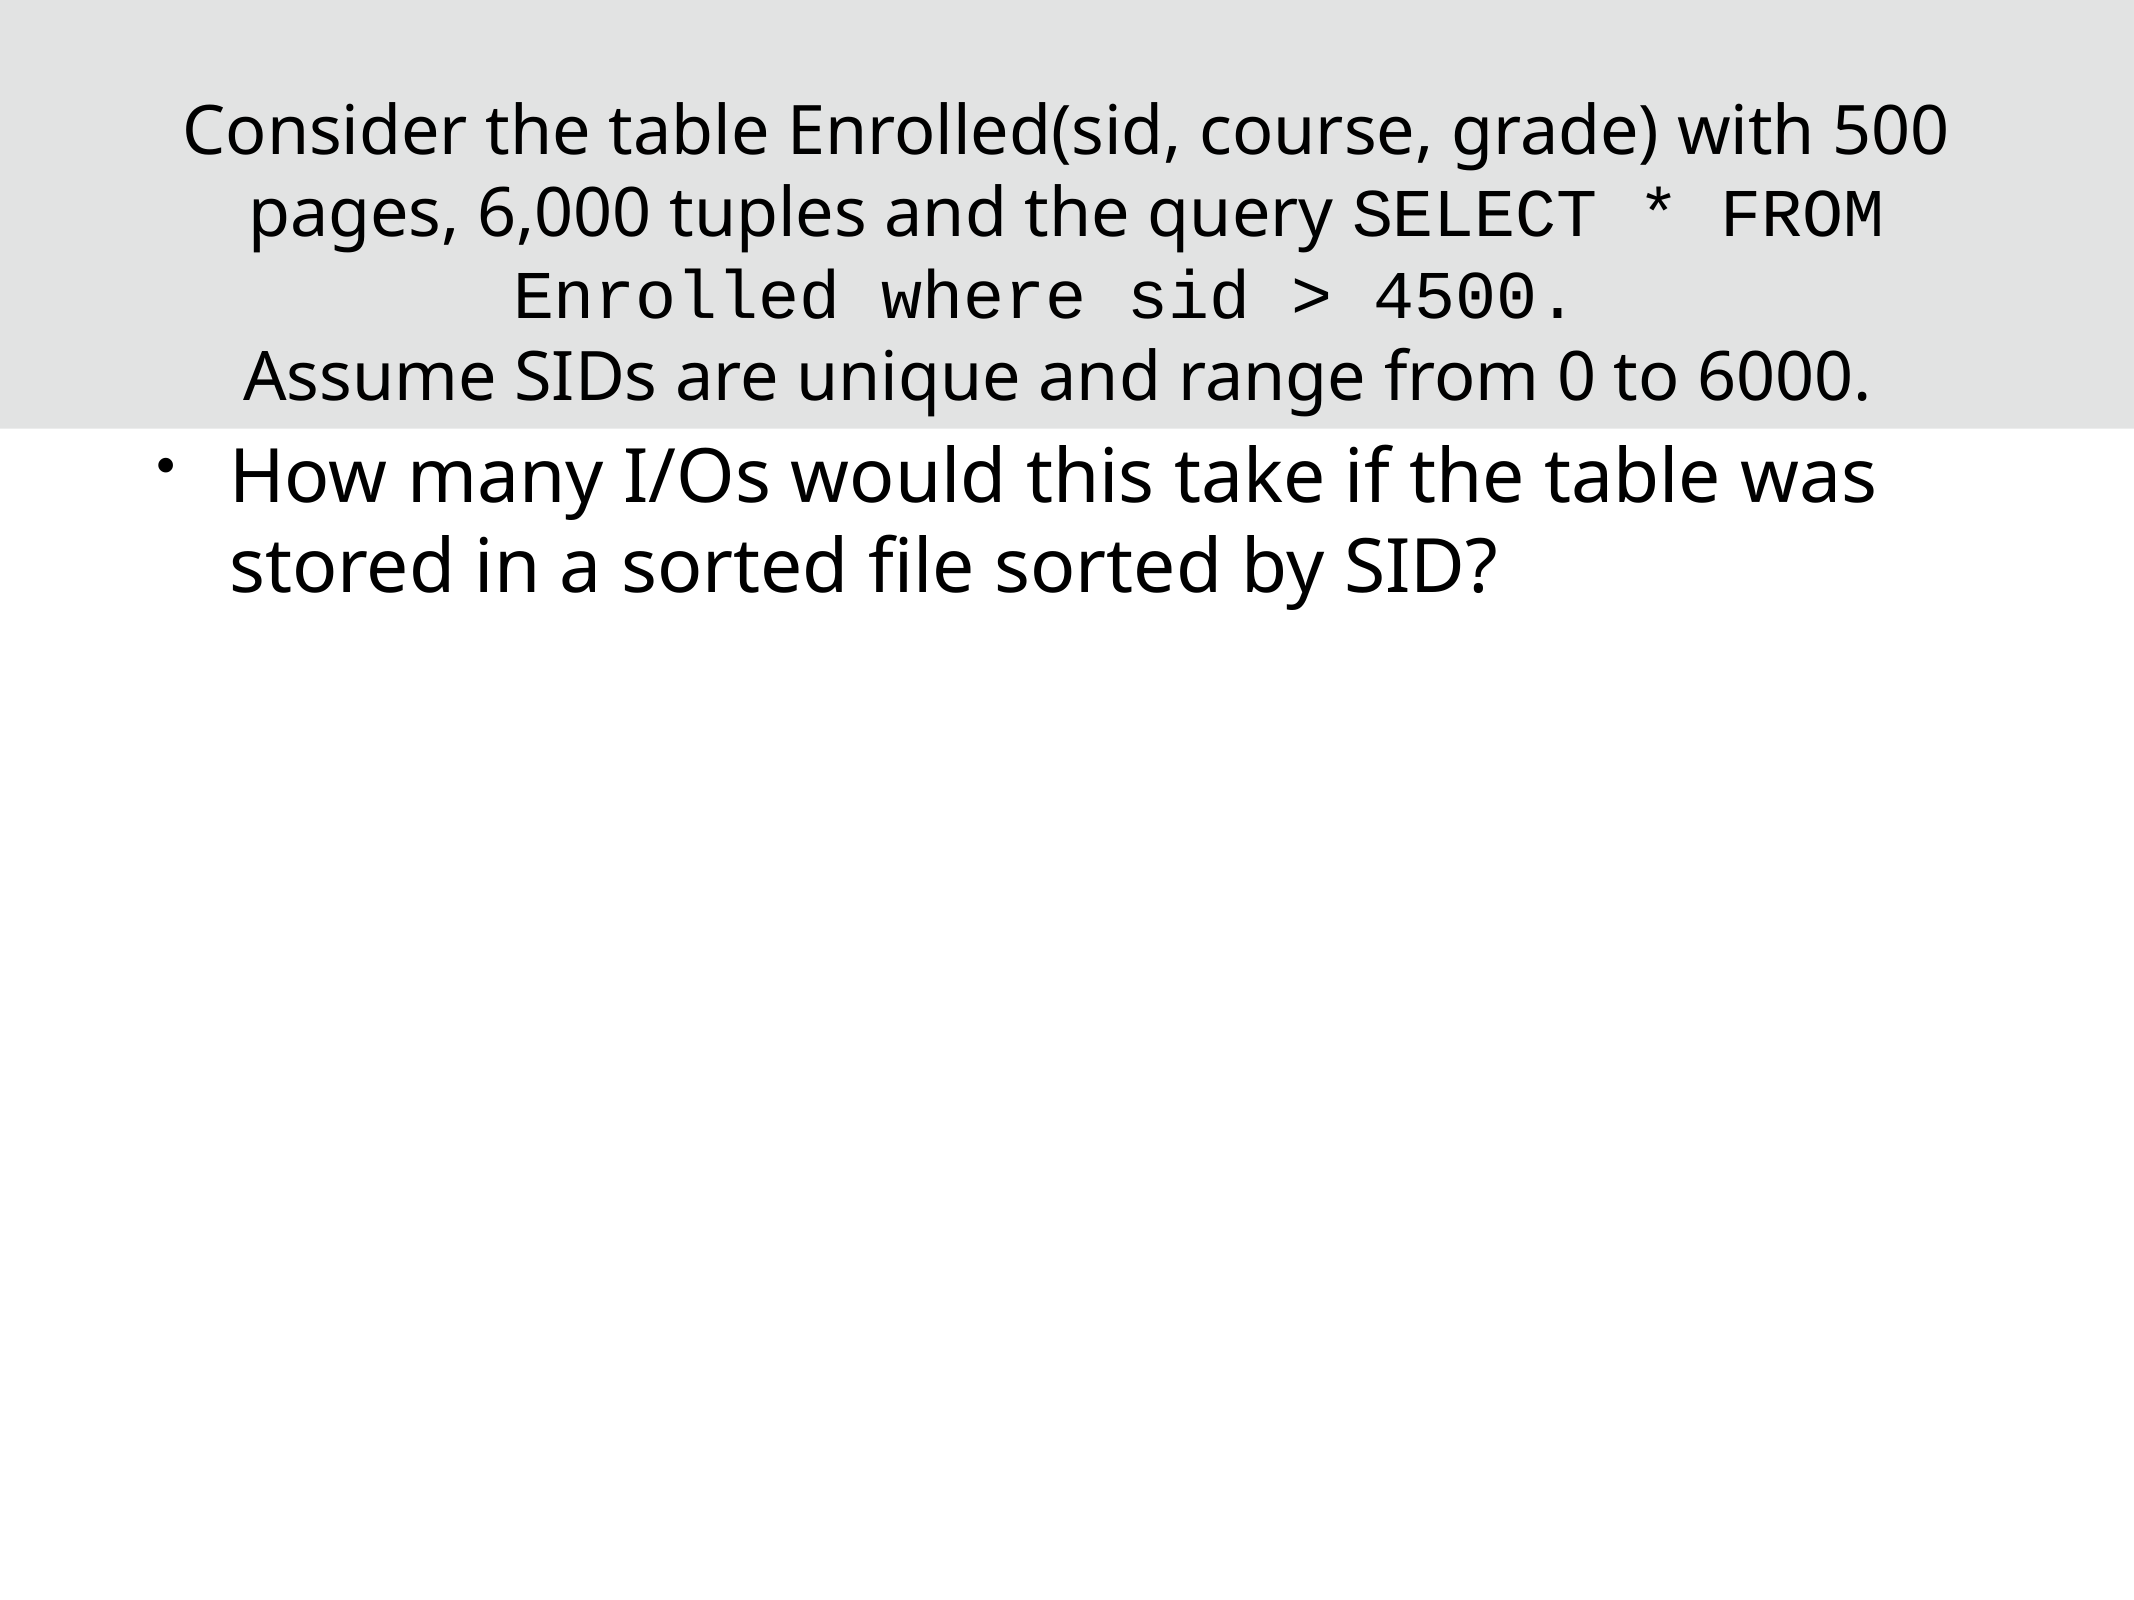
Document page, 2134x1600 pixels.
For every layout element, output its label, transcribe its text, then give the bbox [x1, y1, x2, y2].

title Consider the table Enrolled(sid, course, grade) with 500 pages, 6,000 tuples and the query SELECT * FROM Enrolled where sid > 4500. Assume SIDs are unique and range from 0 to 6000. [155, 72, 1978, 426]
list How many I/Os would this take if the table was stored in a sorted file sorted by SID? [155, 426, 1978, 1459]
text_box [0, 0, 2134, 429]
